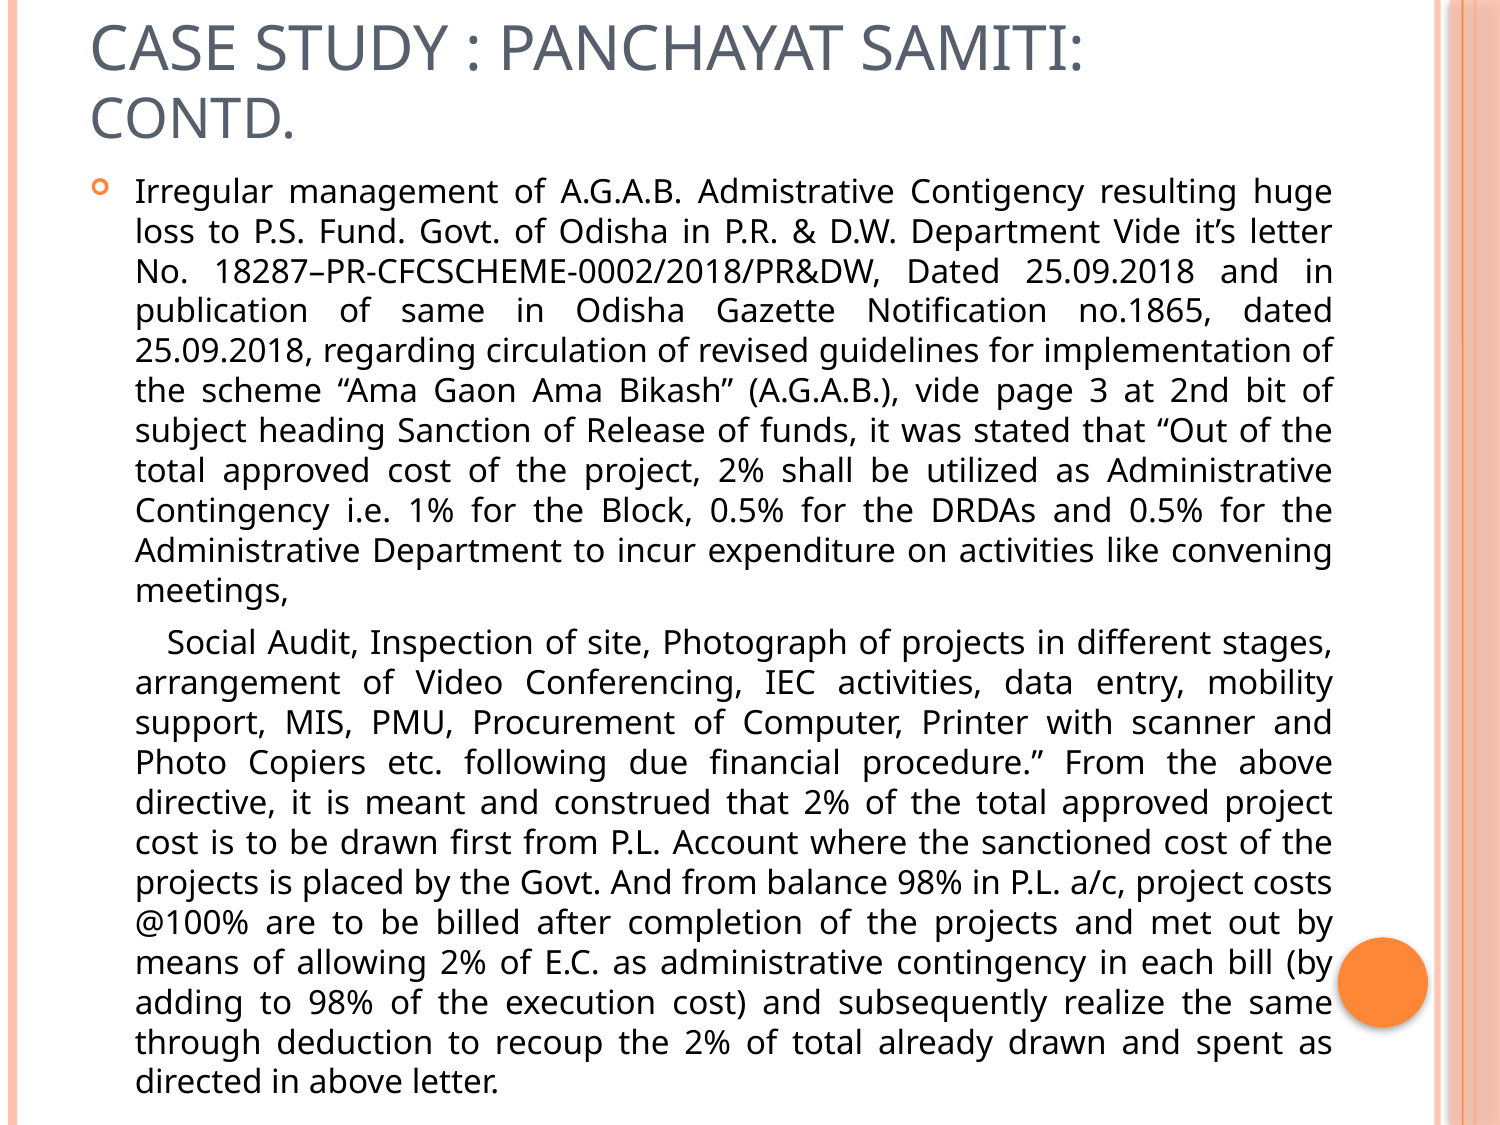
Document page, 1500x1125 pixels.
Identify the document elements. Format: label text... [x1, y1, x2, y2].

title Case Study : Panchayat samiti: Contd. [75, 45, 1300, 162]
list Irregular management of A.G.A.B. Admistrative Contigency resulting huge loss to P.S. Fund. Govt. of Odisha in P.R. & D.W. Department Vide it’s letter No. 18287–PR-CFCSCHEME-0002/2018/PR&DW, Dated 25.09.2018 and in publication of same in Odisha Gazette Notification no.1865, dated 25.09.2018, regarding circulation of revised guidelines for implementation of the scheme “Ama Gaon Ama Bikash” (A.G.A.B.), vide page 3 at 2nd bit of subject heading Sanction of Release of funds, it was stated that “Out of the total approved cost of the project, 2% shall be utilized as Administrative Contingency i.e. 1% for the Block, 0.5% for the DRDAs and 0.5% for the Administrative Department to incur expenditure on activities like convening meetings, Social Audit, Inspection of site, Photograph of projects in different stages, arrangement of Video Conferencing, IEC activities, data entry, mobility support, MIS, PMU, Procurement of Computer, Printer with scanner and Photo Copiers etc. following due financial procedure.” From the above directive, it is meant and construed that 2% of the total approved project cost is to be drawn first from P.L. Account where the sanctioned cost of the projects is placed by the Govt. And from balance 98% in P.L. a/c, project costs @100% are to be billed after completion of the projects and met out by means of allowing 2% of E.C. as administrative contingency in each bill (by adding to 98% of the execution cost) and subsequently realize the same through deduction to recoup the 2% of total already drawn and spent as directed in above letter. [75, 162, 1350, 1100]
